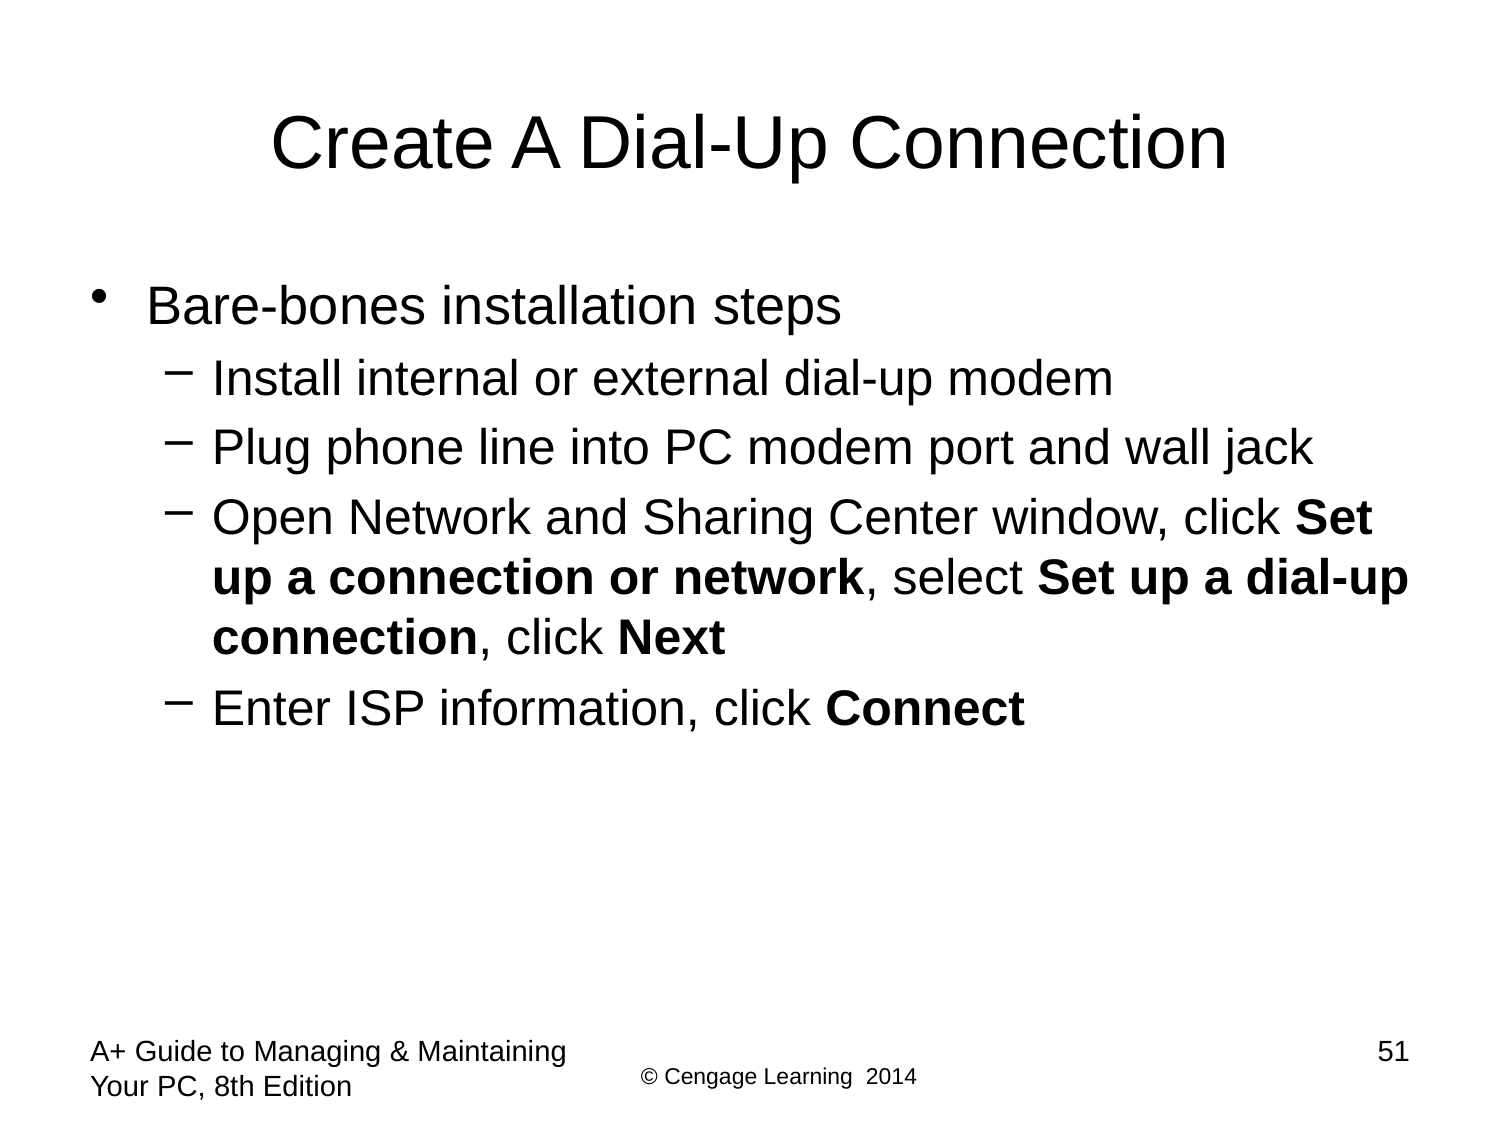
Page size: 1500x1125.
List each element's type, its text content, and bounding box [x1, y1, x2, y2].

list Bare-bones installation steps Install internal or external dial-up modem Plug phone line into PC modem port and wall jack Open Network and Sharing Center window, click Set up a connection or network, select Set up a dial-up connection, click Next Enter ISP information, click Connect [75, 262, 1425, 1005]
slide_number 51 [1074, 1024, 1426, 1103]
title Create A Dial-Up Connection [75, 45, 1425, 233]
footer A+ Guide to Managing & Maintaining Your PC, 8th Edition [74, 1024, 588, 1103]
